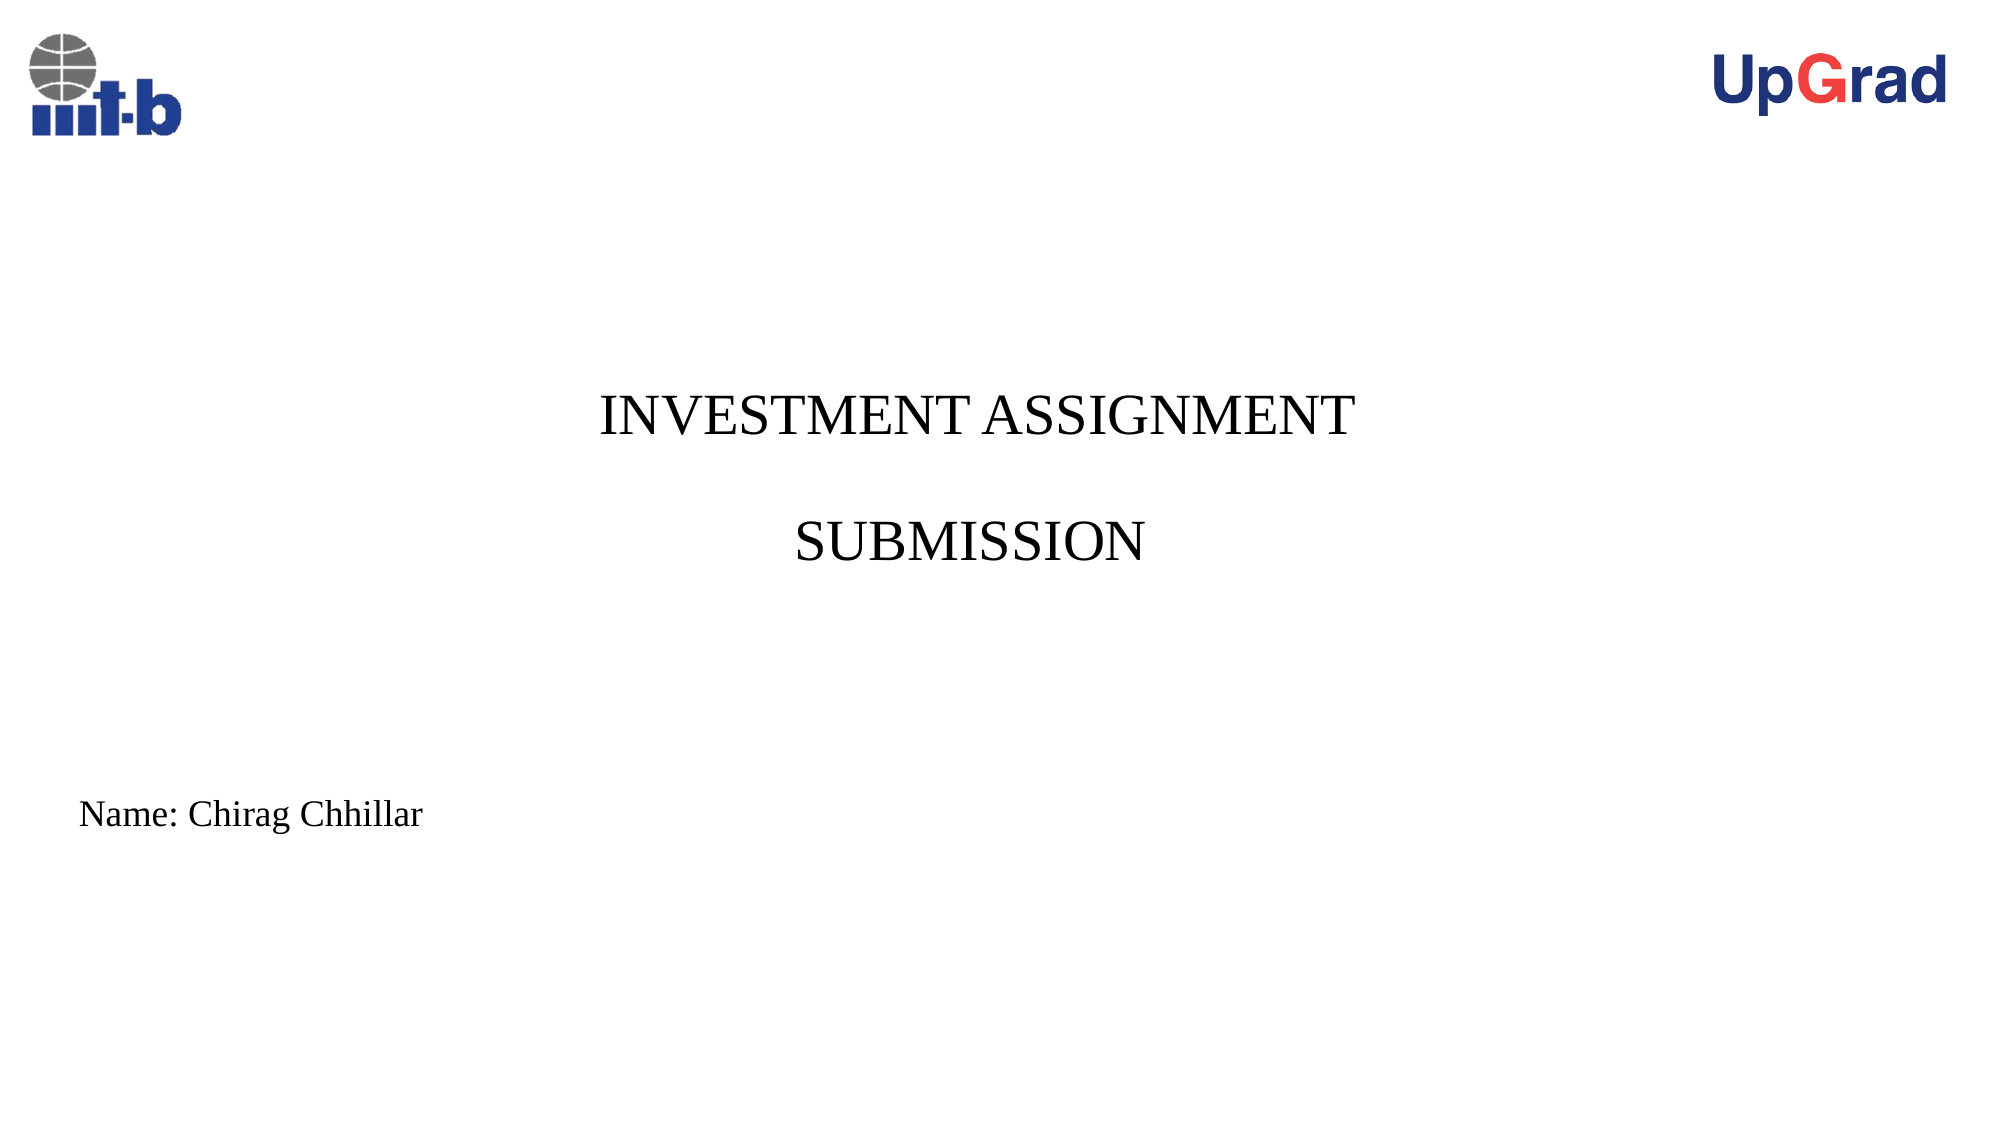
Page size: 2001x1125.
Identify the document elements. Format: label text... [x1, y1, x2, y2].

subtitle Name: Chirag Chhillar [63, 786, 1071, 1038]
title INVESTMENT ASSIGNMENT SUBMISSION [228, 56, 1729, 581]
picture [1714, 53, 1952, 116]
picture [0, 29, 208, 163]
